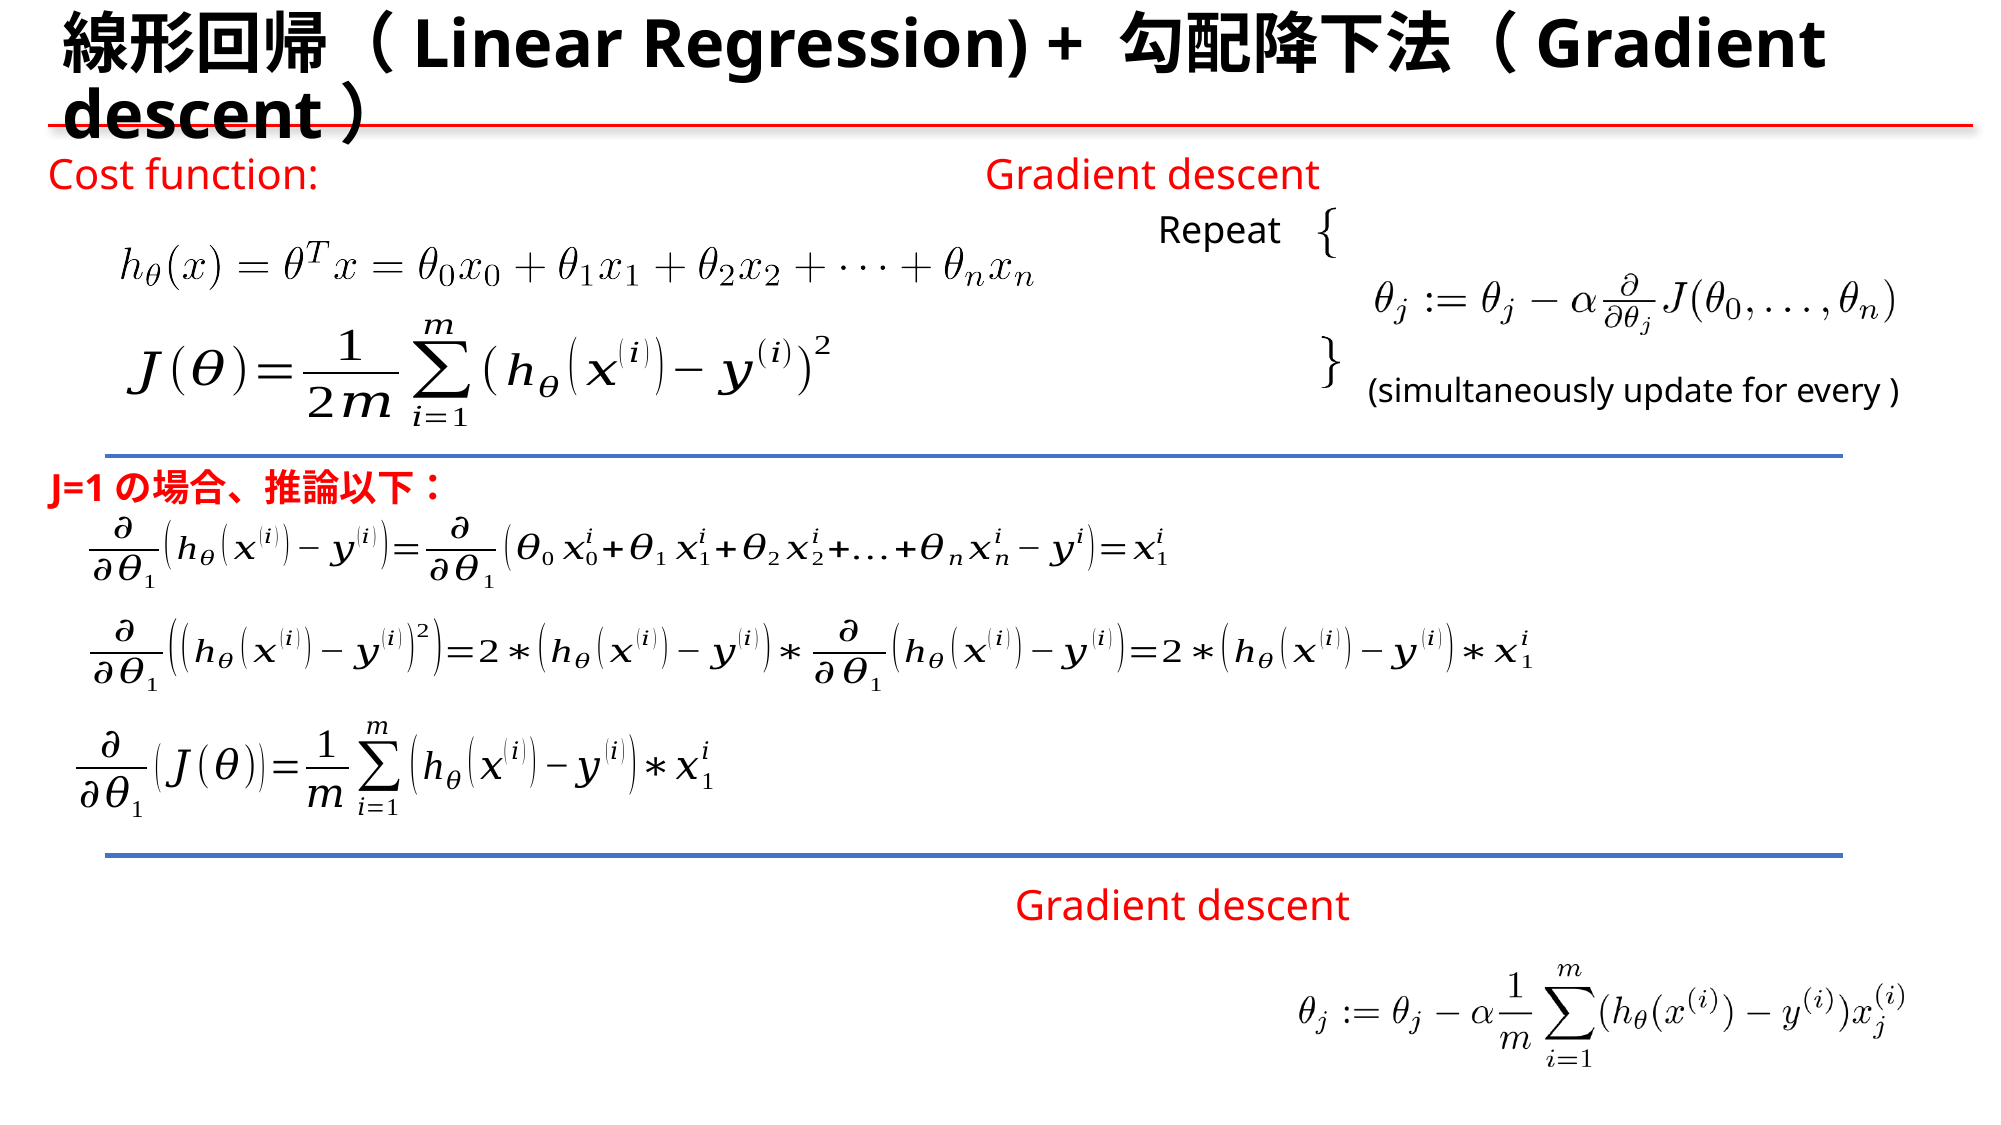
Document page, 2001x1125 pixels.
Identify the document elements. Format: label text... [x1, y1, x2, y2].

picture [121, 241, 1034, 290]
text_box Repeat [1143, 206, 1301, 259]
picture [1375, 272, 1894, 335]
text_box J=1の場合、推論以下： [35, 456, 468, 516]
picture [1317, 207, 1336, 258]
text_box Gradient descent [999, 871, 1414, 937]
text_box Gradient descent [922, 140, 1336, 206]
picture [1321, 336, 1340, 388]
text_box (simultaneously update for every ) [1353, 362, 2000, 417]
title 線形回帰（Linear Regression) + 勾配降下法（Gradient descent） [47, 37, 1974, 126]
text_box Cost function: [32, 140, 338, 206]
picture [1299, 964, 1904, 1067]
